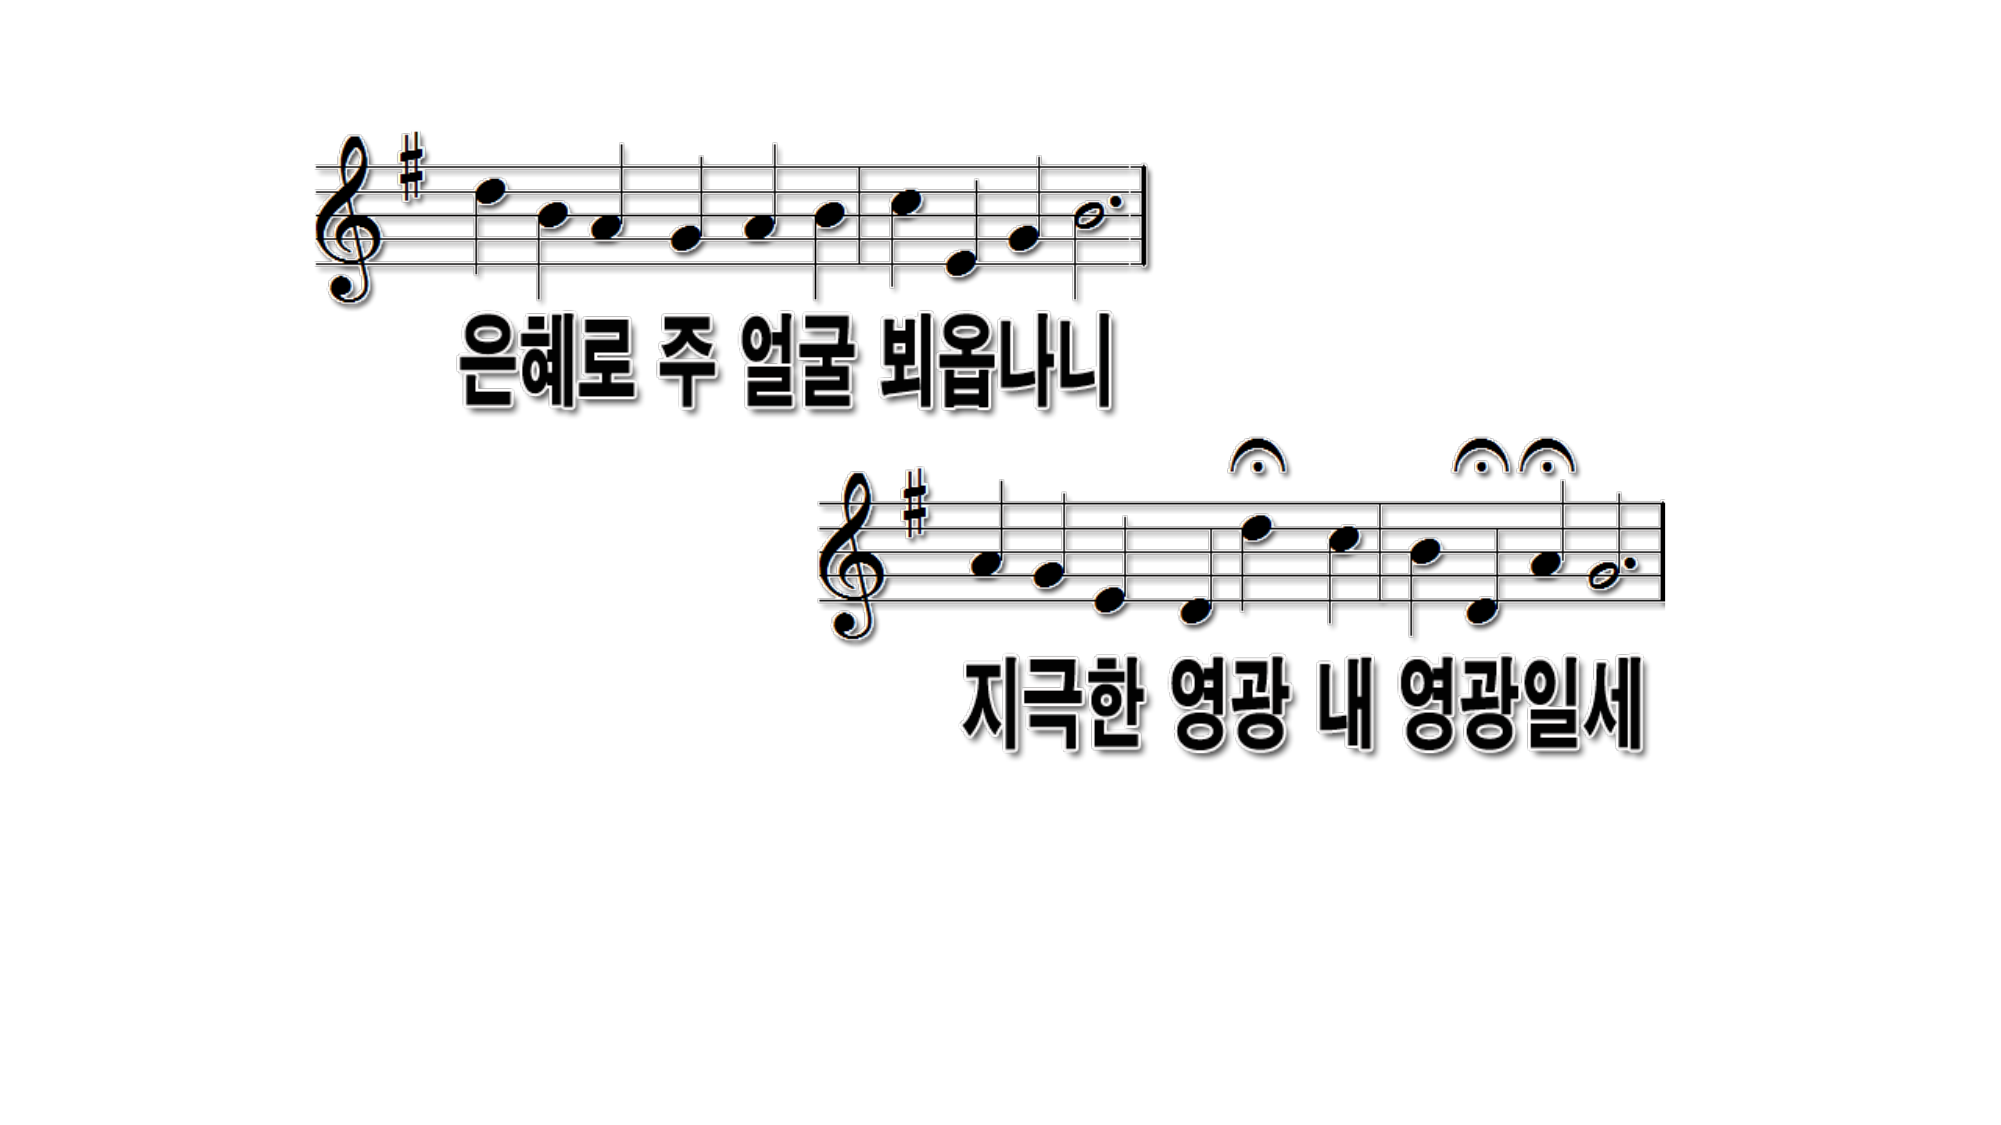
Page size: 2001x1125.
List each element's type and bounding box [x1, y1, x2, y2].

picture [249, 0, 1750, 835]
